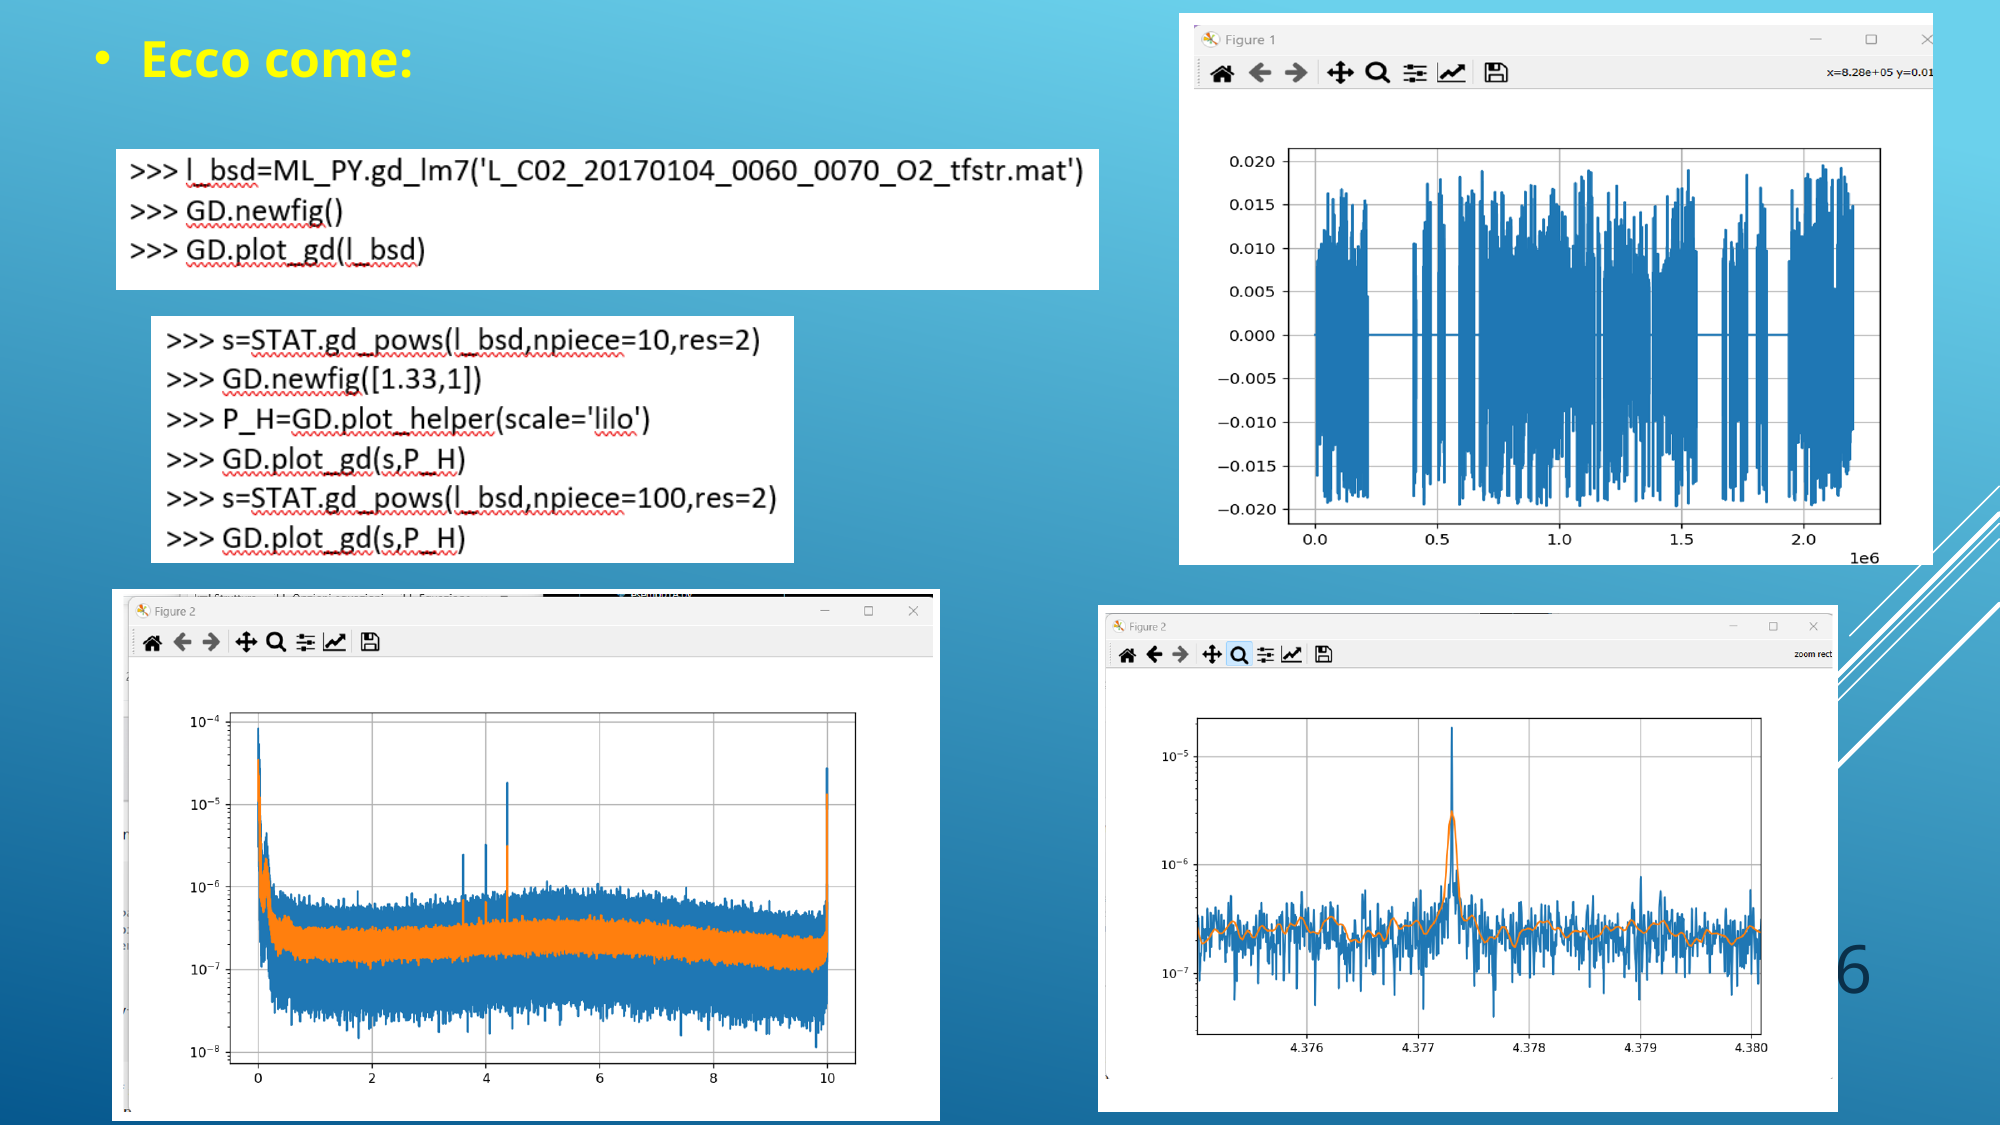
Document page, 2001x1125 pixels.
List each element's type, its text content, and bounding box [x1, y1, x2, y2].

picture [151, 315, 794, 563]
text_box Ecco come: [79, 19, 1178, 140]
picture [1098, 604, 1839, 1112]
picture [112, 589, 941, 1122]
picture [1178, 12, 1933, 566]
picture [116, 148, 1099, 290]
slide_number 6 [1839, 915, 1888, 1025]
